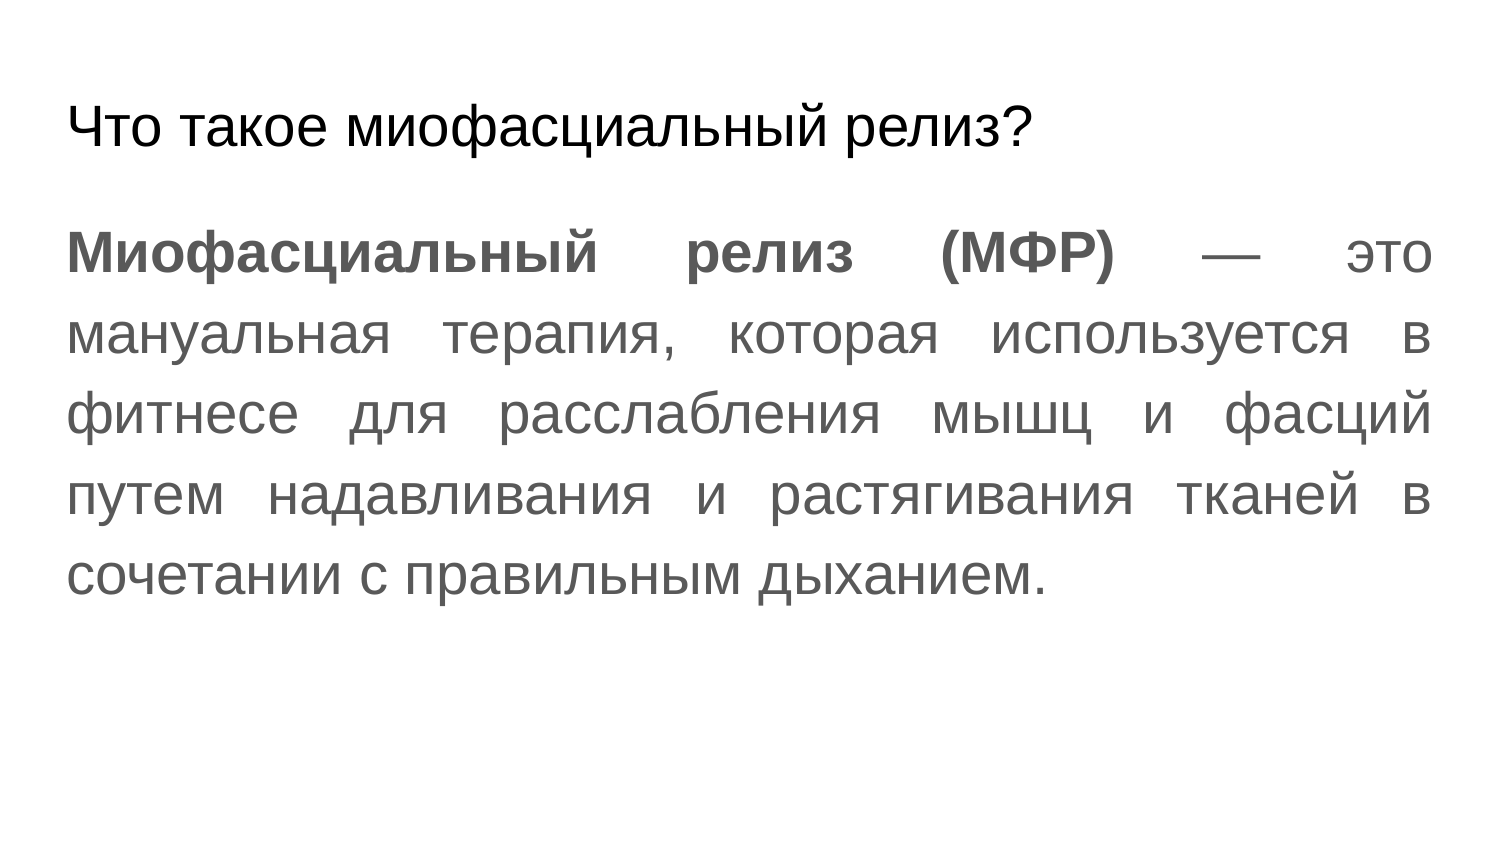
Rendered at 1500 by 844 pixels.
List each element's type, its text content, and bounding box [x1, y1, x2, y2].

list Миофасциальный релиз (МФР) — это мануальная терапия, которая используется в фитнесе для расслабления мышц и фасций путем надавливания и растягивания тканей в сочетании с правильным дыханием. [51, 189, 1449, 750]
title Что такое миофасциальный релиз? [51, 72, 1449, 167]
